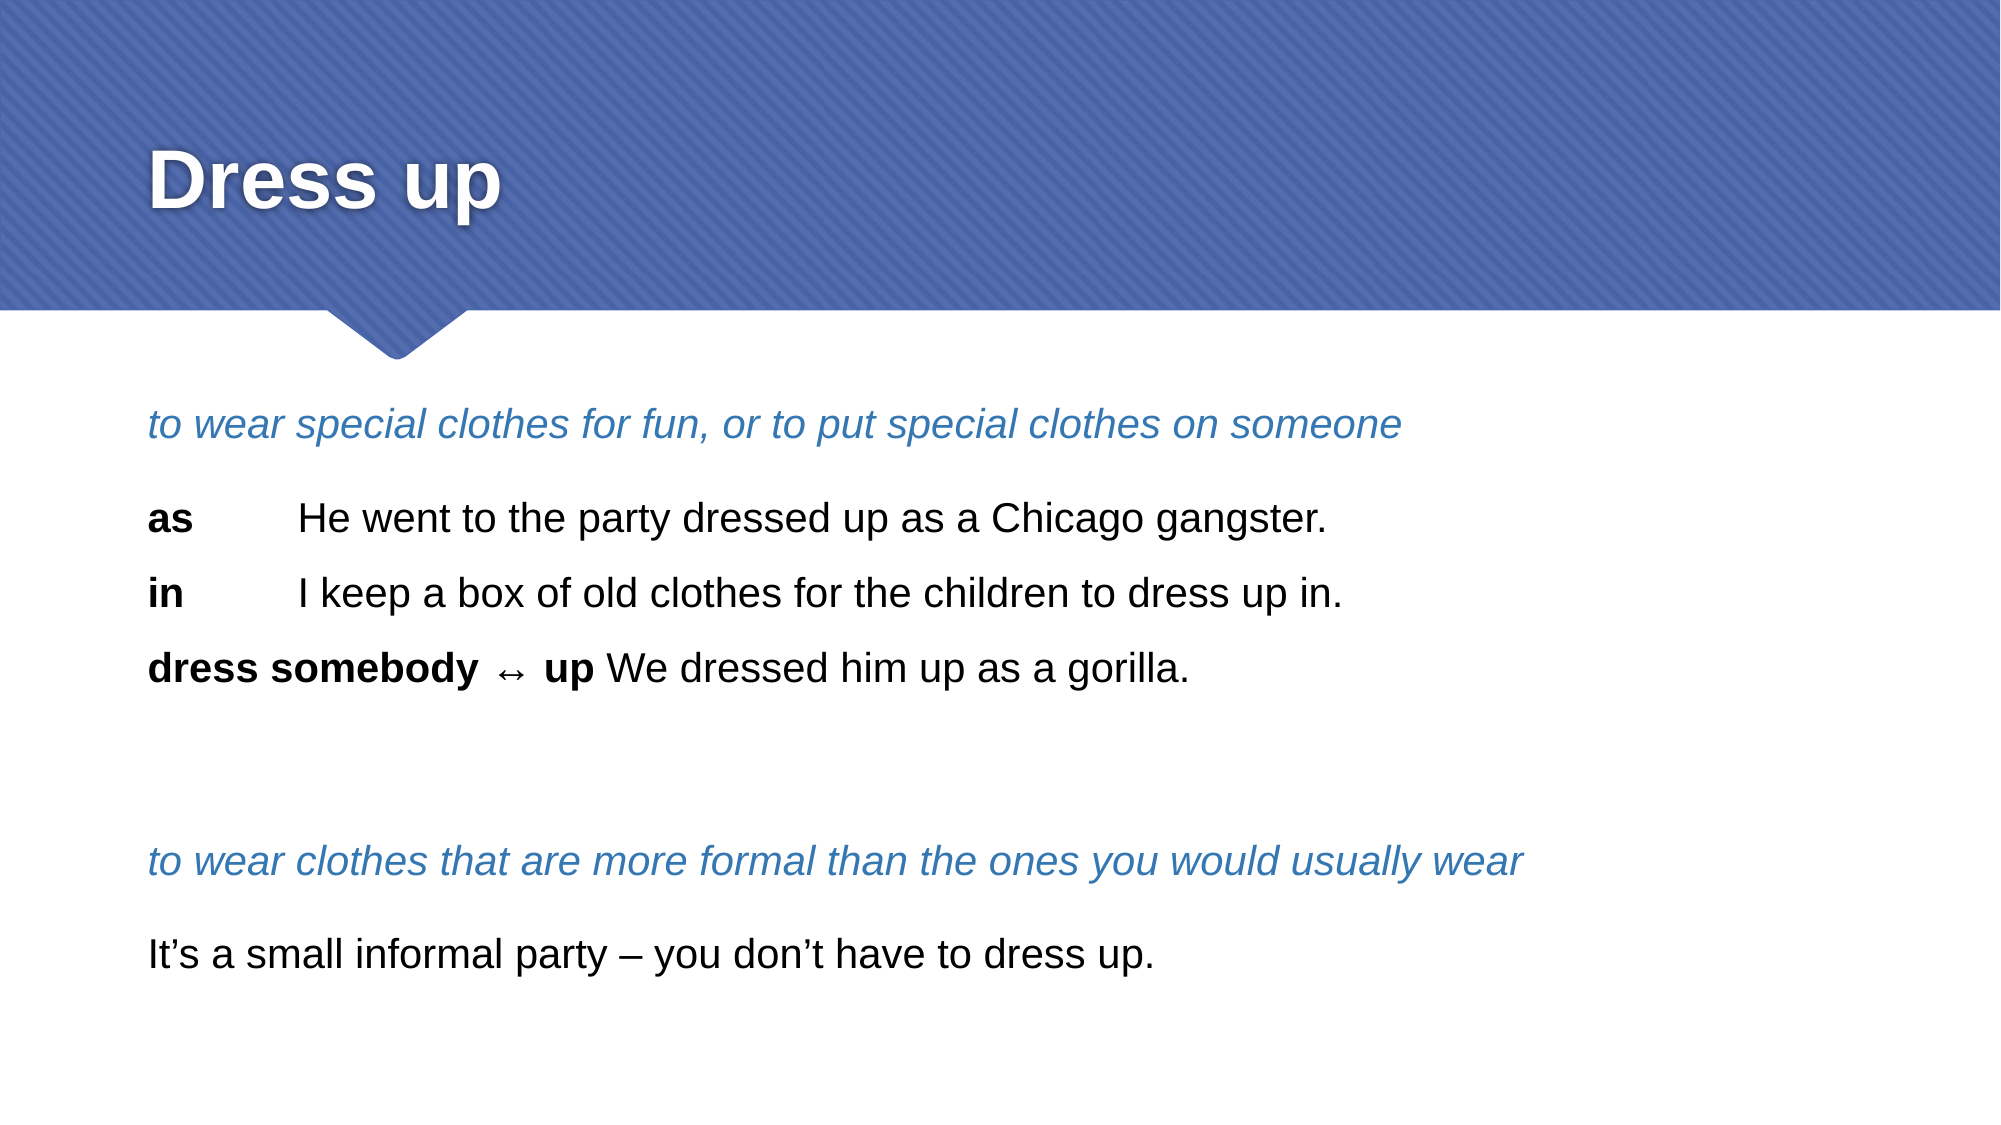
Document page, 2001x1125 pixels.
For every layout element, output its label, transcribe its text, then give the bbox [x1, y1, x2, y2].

text_box It’s a small informal party – you don’t have to dress up. [132, 894, 1725, 985]
text_box to wear special clothes for fun, or to put special clothes on someone [132, 364, 1725, 455]
text_box as He went to the party dressed up as a Chicago gangster. in I keep a box of old clothes for the children to dress up in. dress somebody ↔ up We dressed him up as a gorilla. [132, 458, 1725, 699]
title Dress up [132, 73, 1868, 233]
text_box to wear clothes that are more formal than the ones you would usually wear [132, 800, 1725, 891]
